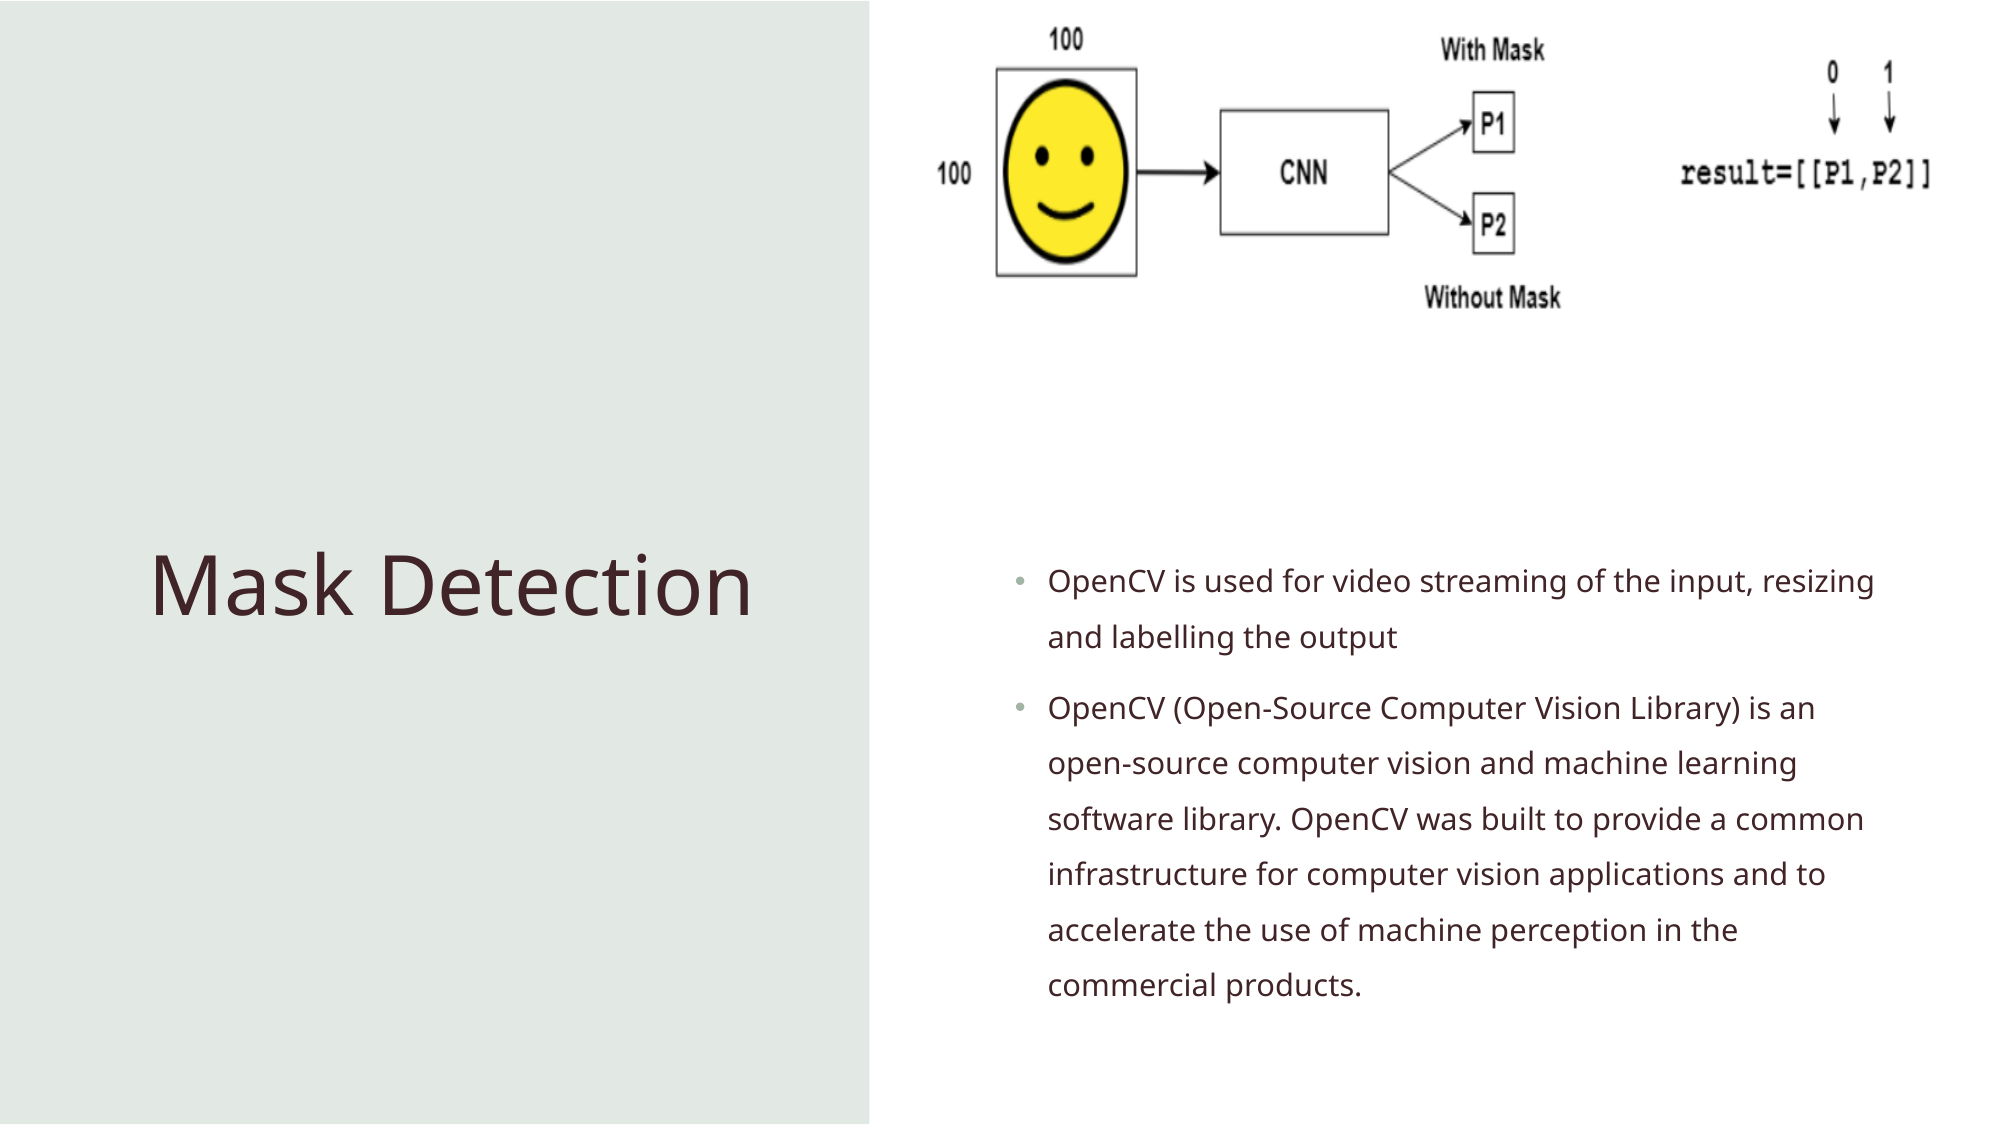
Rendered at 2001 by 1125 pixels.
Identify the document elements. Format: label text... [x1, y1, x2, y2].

title Mask Detection [128, 311, 776, 853]
text_box [870, 0, 2000, 1125]
list OpenCV is used for video streaming of the input, resizing and labelling the output OpenCV (Open-Source Computer Vision Library) is an open-source computer vision and machine learning software library. OpenCV was built to provide a common infrastructure for computer vision applications and to accelerate the use of machine perception in the commercial products. [999, 536, 1907, 1013]
text_box [0, 0, 870, 1125]
picture [888, 0, 1995, 360]
